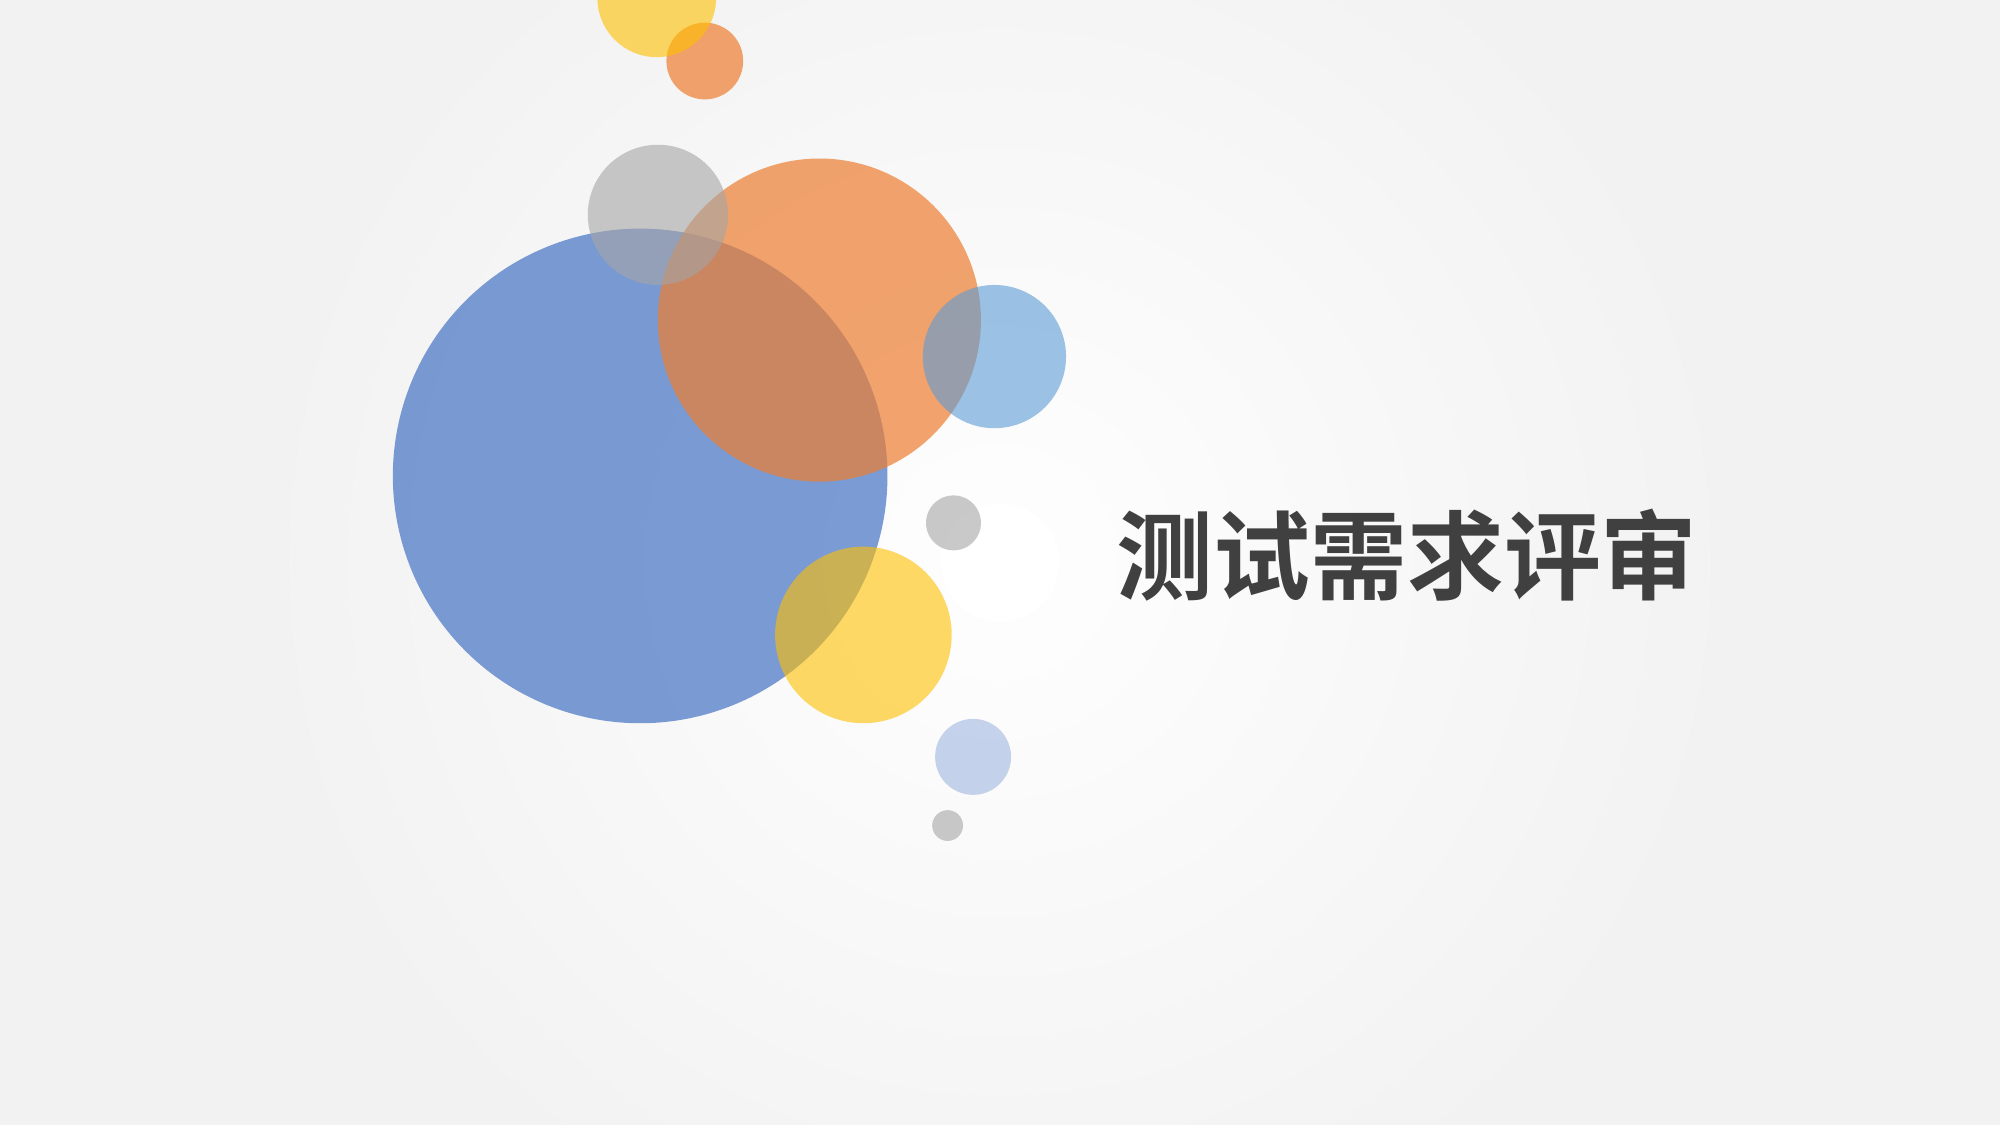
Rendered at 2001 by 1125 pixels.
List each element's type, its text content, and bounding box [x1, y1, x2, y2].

list 测试需求评审 [1101, 501, 1948, 622]
